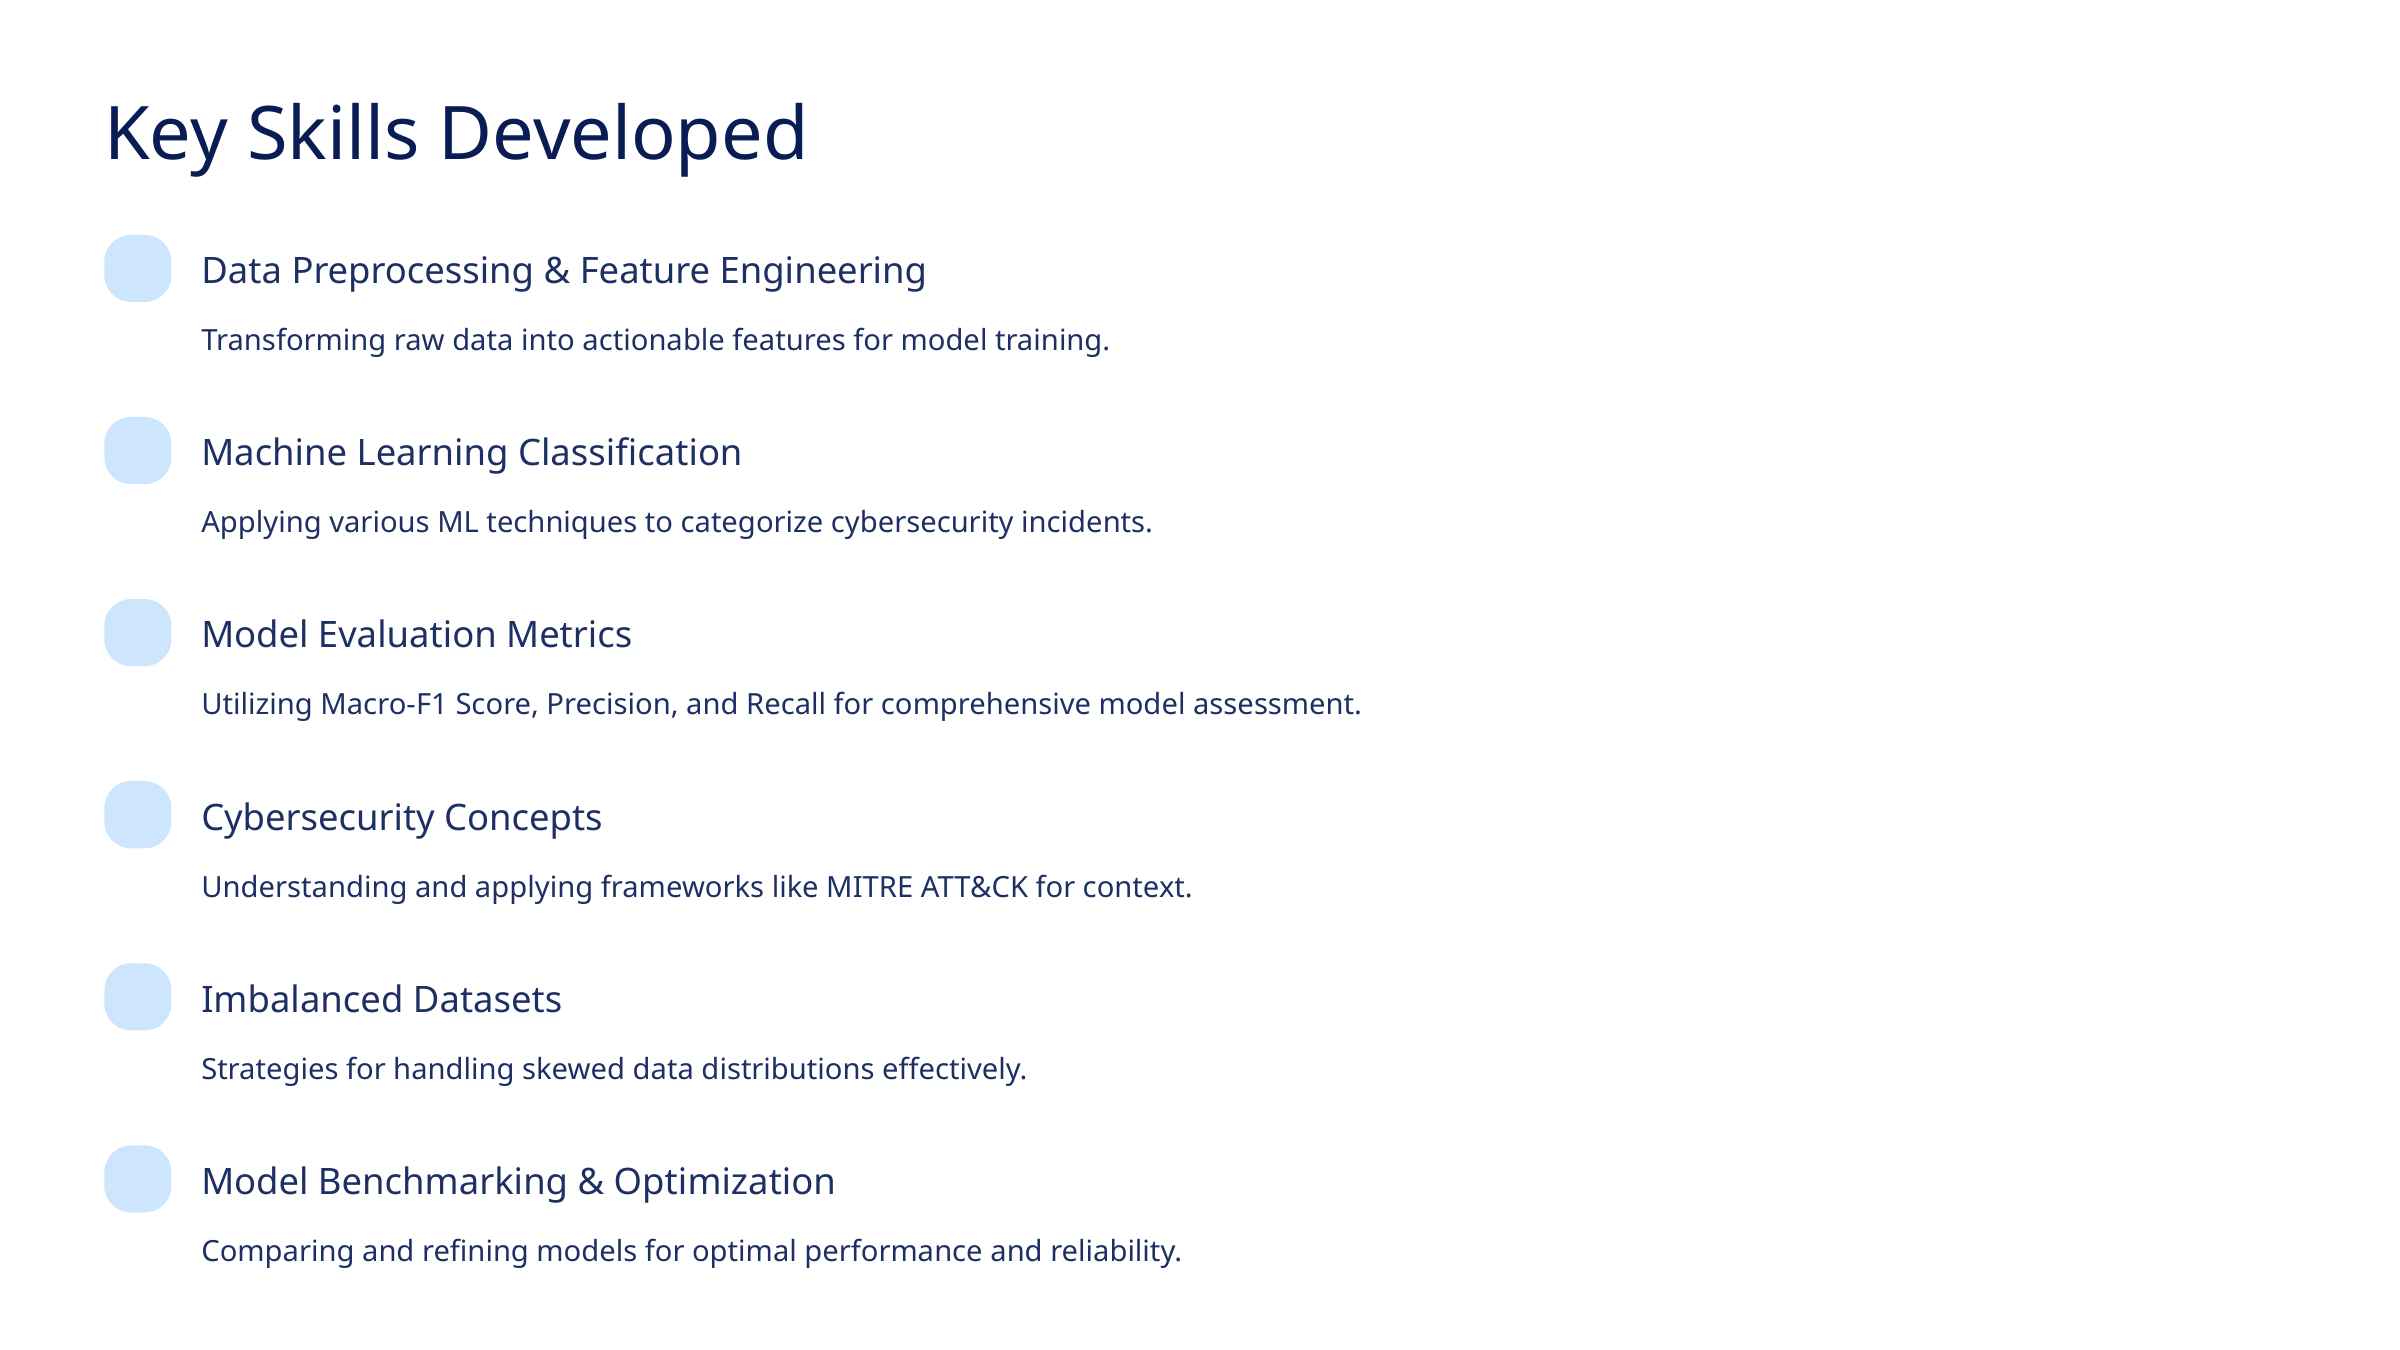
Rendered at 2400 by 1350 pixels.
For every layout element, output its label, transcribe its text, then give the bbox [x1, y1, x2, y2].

text_box Model Evaluation Metrics [201, 609, 642, 656]
text_box Strategies for handling skewed data distributions effectively. [201, 1038, 2296, 1086]
text_box Model Benchmarking & Optimization [201, 1155, 849, 1203]
text_box [104, 963, 172, 1031]
text_box Machine Learning Classification [201, 427, 760, 474]
text_box Imbalanced Datasets [201, 973, 575, 1021]
text_box Data Preprocessing & Feature Engineering [201, 245, 947, 292]
text_box Transforming raw data into actionable features for model training. [201, 309, 2296, 358]
text_box [104, 598, 172, 667]
text_box Comparing and refining models for optimal performance and reliability. [201, 1220, 2296, 1268]
text_box Understanding and applying frameworks like MITRE ATT&CK for context. [201, 855, 2296, 904]
text_box Key Skills Developed [104, 82, 851, 176]
text_box [104, 416, 172, 485]
text_box Utilizing Macro-F1 Score, Precision, and Recall for comprehensive model assessment. [201, 673, 2296, 722]
text_box [104, 1145, 172, 1213]
text_box [104, 234, 172, 302]
text_box Cybersecurity Concepts [201, 791, 629, 839]
text_box Applying various ML techniques to categorize cybersecurity incidents. [201, 491, 2296, 540]
text_box [104, 781, 172, 849]
